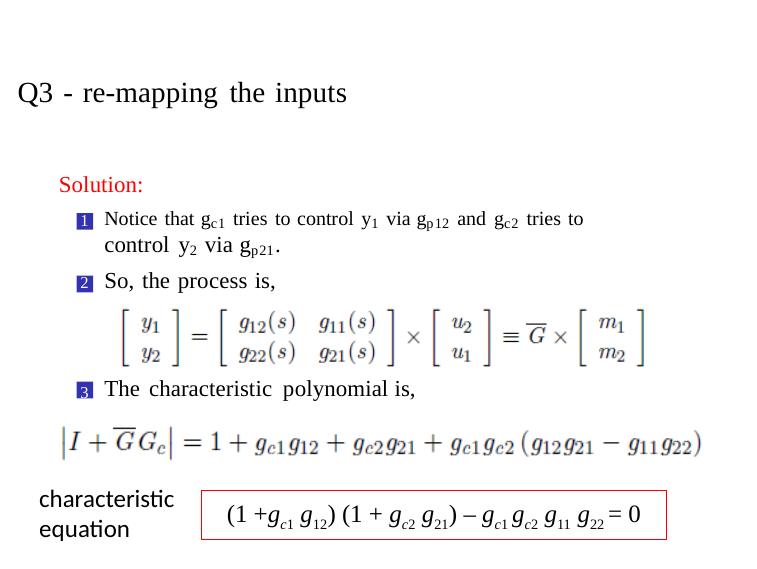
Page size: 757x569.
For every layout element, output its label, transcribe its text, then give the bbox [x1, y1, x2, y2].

picture [108, 297, 653, 377]
text_box Notice that gc1 tries to control y1 via gp12 and gc2 tries to control y2 via gp21. So, the process is, [102, 207, 667, 298]
text_box (1 +gc1 g12) (1 + gc2 g21) – gc1 gc2 g11 g22 = 0 [201, 490, 667, 540]
text_box [0, 58, 757, 120]
picture [56, 412, 708, 469]
text_box 2 [76, 275, 94, 293]
text_box 1 [76, 213, 94, 230]
text_box [76, 381, 94, 385]
text_box characteristic equation [24, 475, 193, 550]
text_box Solution: [56, 172, 157, 200]
text_box Q3 - re-mapping the inputs [15, 77, 358, 112]
text_box The characteristic polynomial is, [102, 376, 418, 404]
text_box 3 [76, 385, 94, 402]
